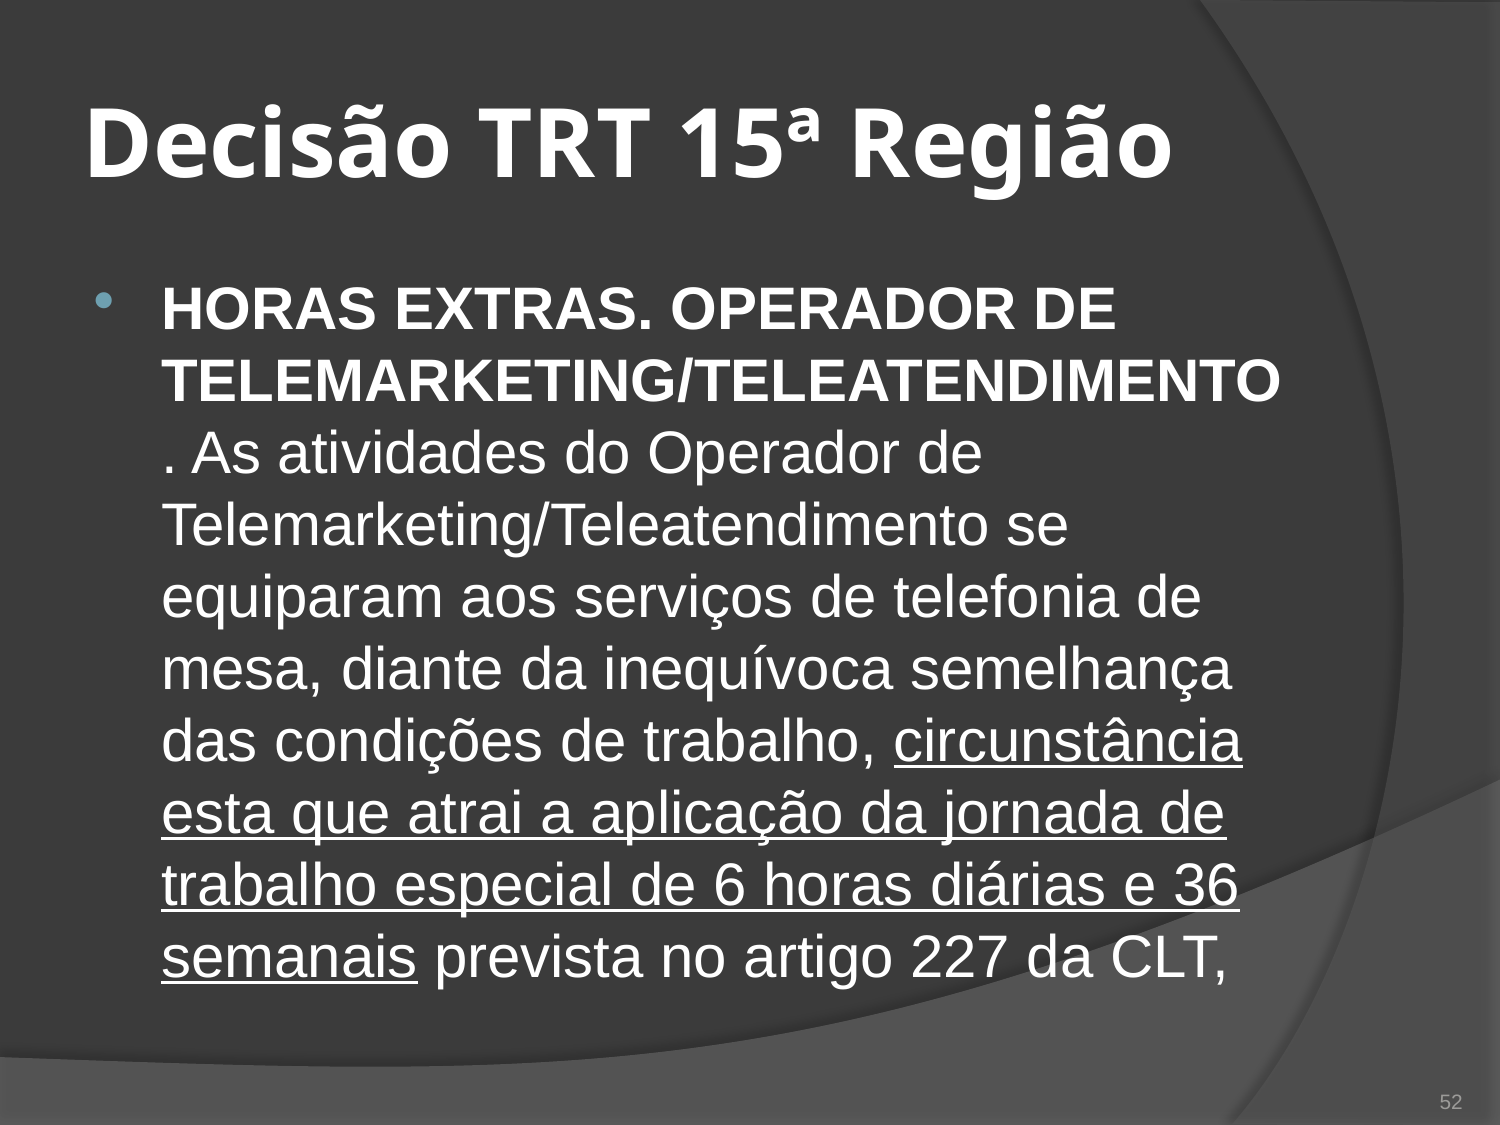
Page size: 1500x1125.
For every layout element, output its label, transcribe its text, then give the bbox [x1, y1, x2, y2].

slide_number 52 [1337, 1053, 1463, 1114]
list HORAS EXTRAS. OPERADOR DE TELEMARKETING/TELEATENDIMENTO. As atividades do Operador de Telemarketing/Teleatendimento se equiparam aos serviços de telefonia de mesa, diante da inequívoca semelhança das condições de trabalho, circunstância esta que atrai a aplicação da jornada de trabalho especial de 6 horas diárias e 36 semanais prevista no artigo 227 da CLT, [75, 262, 1300, 1005]
title Decisão TRT 15ª Região [75, 45, 1300, 233]
